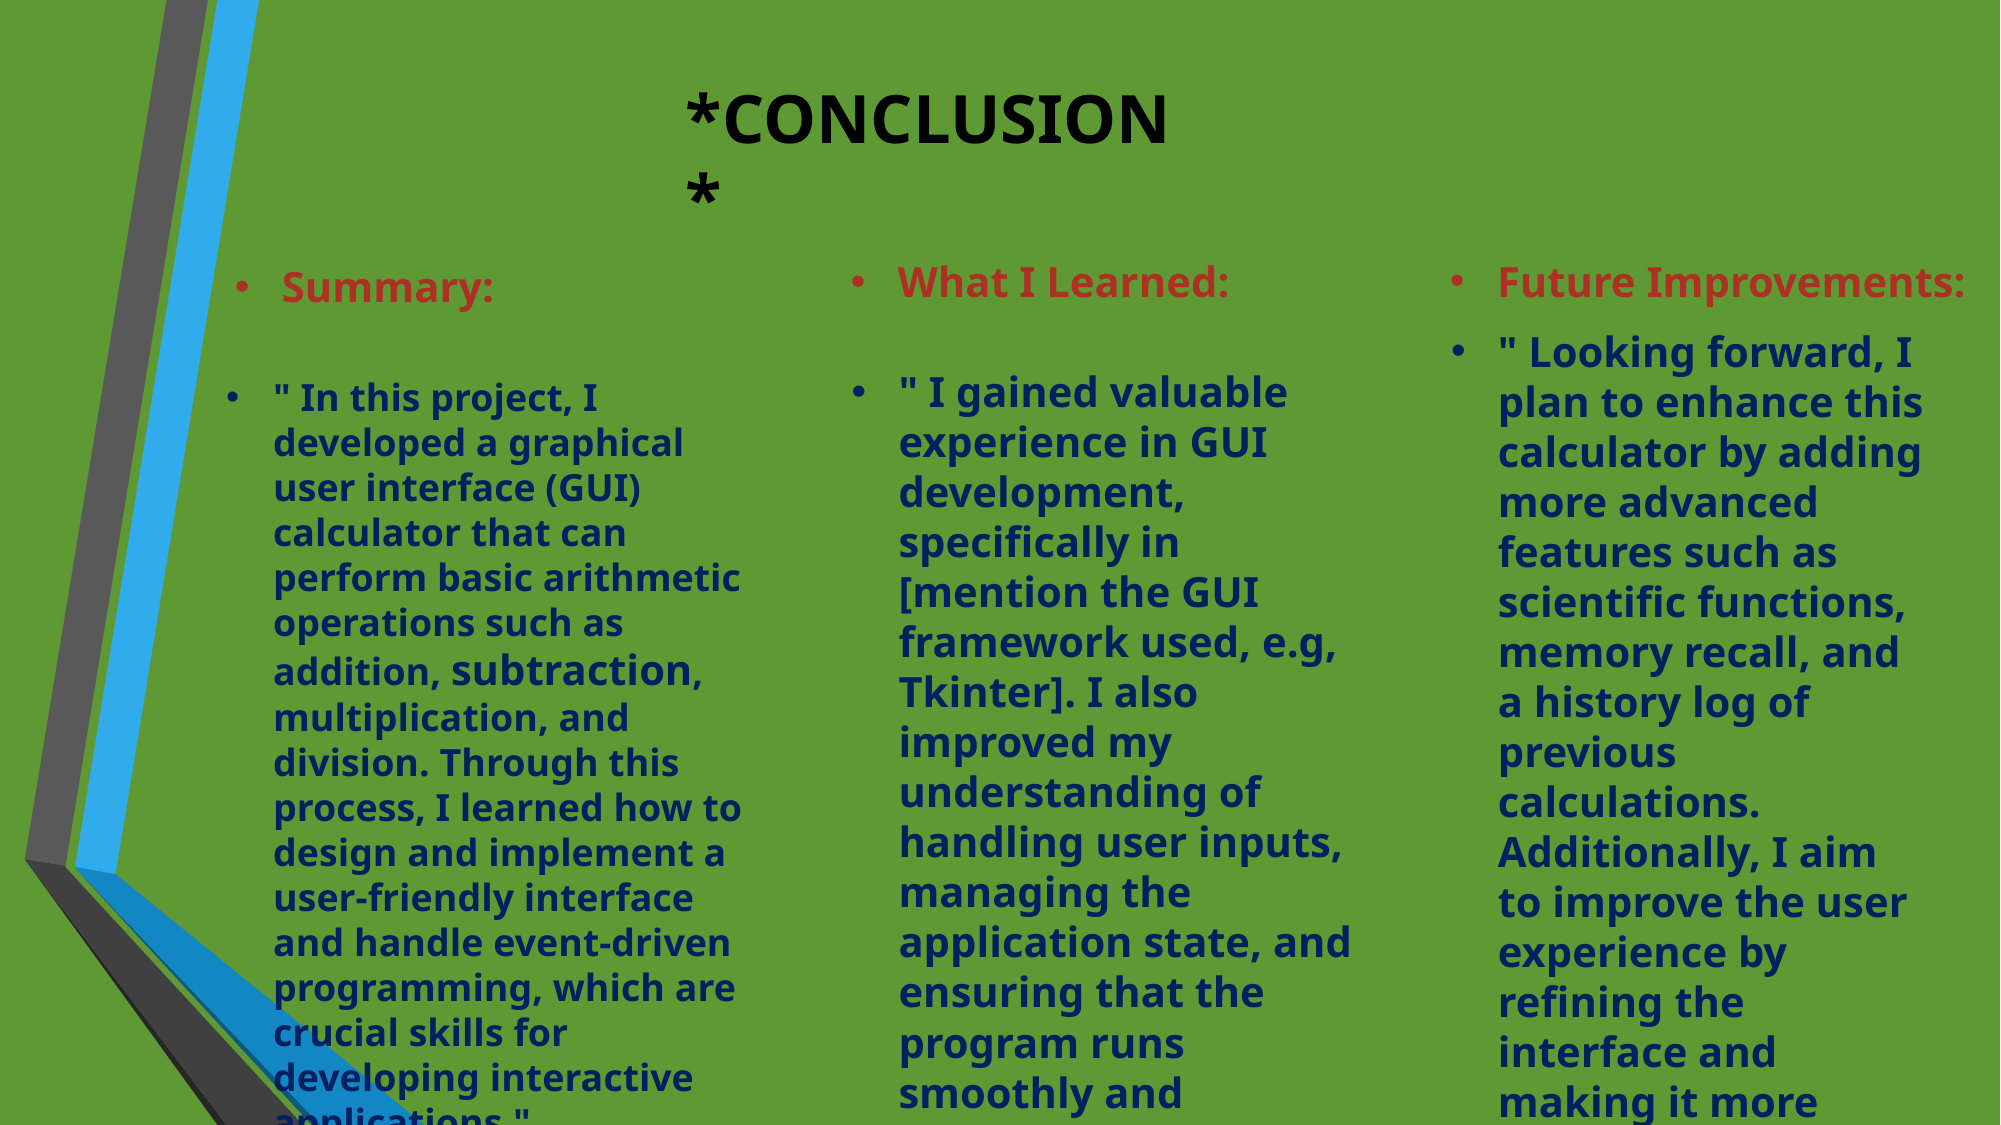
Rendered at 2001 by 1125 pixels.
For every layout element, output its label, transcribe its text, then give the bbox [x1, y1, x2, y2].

text_box What I Learned: [835, 248, 1286, 314]
text_box " I gained valuable experience in GUI development, specifically in [mention the GUI framework used, e.g, Tkinter]. I also improved my understanding of handling user inputs, managing the application state, and ensuring that the program runs smoothly and efficiently." [836, 358, 1378, 1125]
text_box " Looking forward, I plan to enhance this calculator by adding more advanced features such as scientific functions, memory recall, and a history log of previous calculations. Additionally, I aim to improve the user experience by refining the interface and making it more responsive." [1436, 317, 1943, 1125]
text_box Future Improvements: [1435, 248, 2000, 314]
text_box *CONCLUSION* [670, 68, 1222, 244]
text_box Summary: [219, 253, 670, 319]
text_box " In this project, I developed a graphical user interface (GUI) calculator that can perform basic arithmetic operations such as addition, subtraction, multiplication, and division. Through this process, I learned how to design and implement a user-friendly interface and handle event-driven programming, which are crucial skills for developing interactive applications." [211, 366, 790, 1125]
